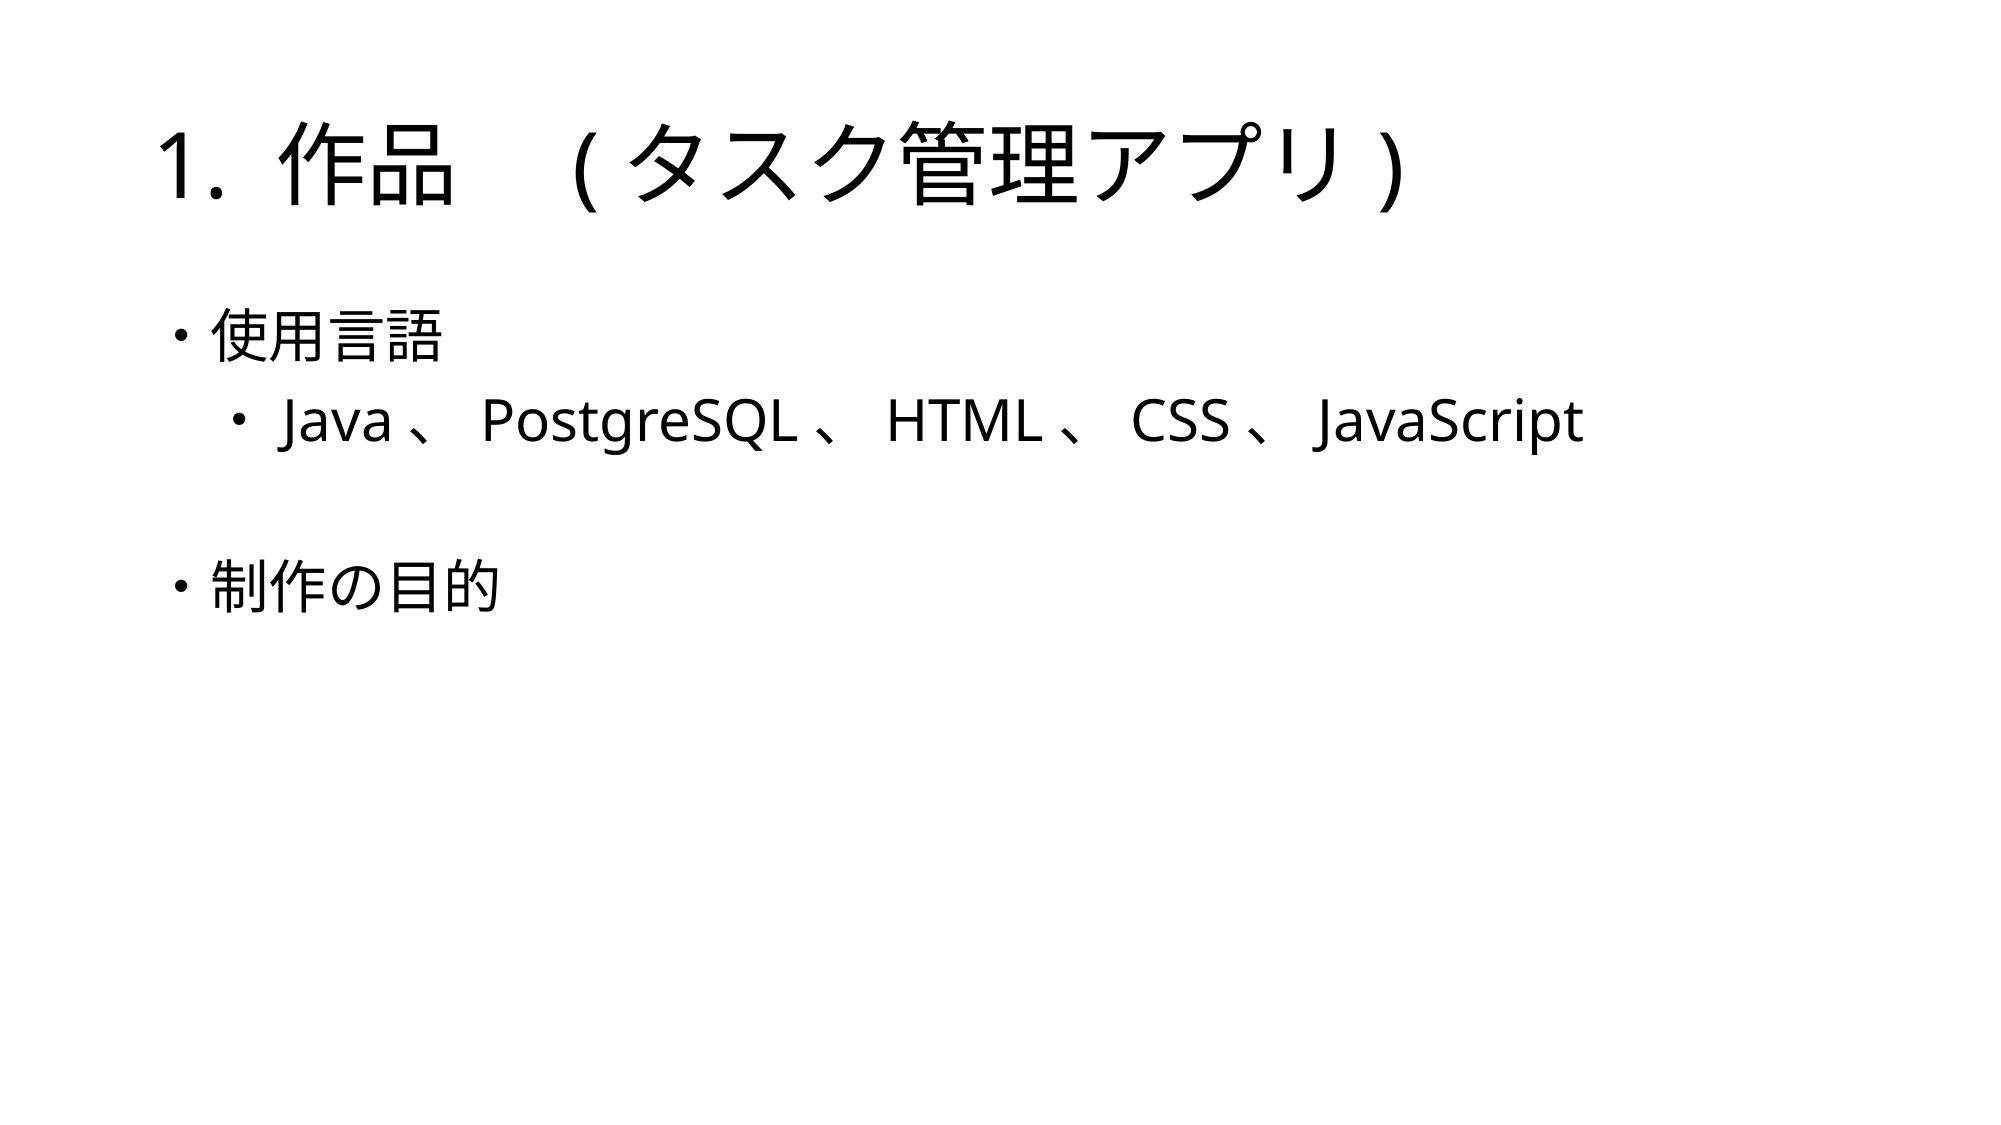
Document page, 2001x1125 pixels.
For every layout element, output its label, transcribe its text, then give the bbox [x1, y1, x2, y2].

list ・使用言語 ・Java、PostgreSQL、HTML、CSS、JavaScript ・制作の目的 [137, 299, 1863, 1014]
title 1. 作品 (タスク管理アプリ) [137, 59, 1863, 278]
